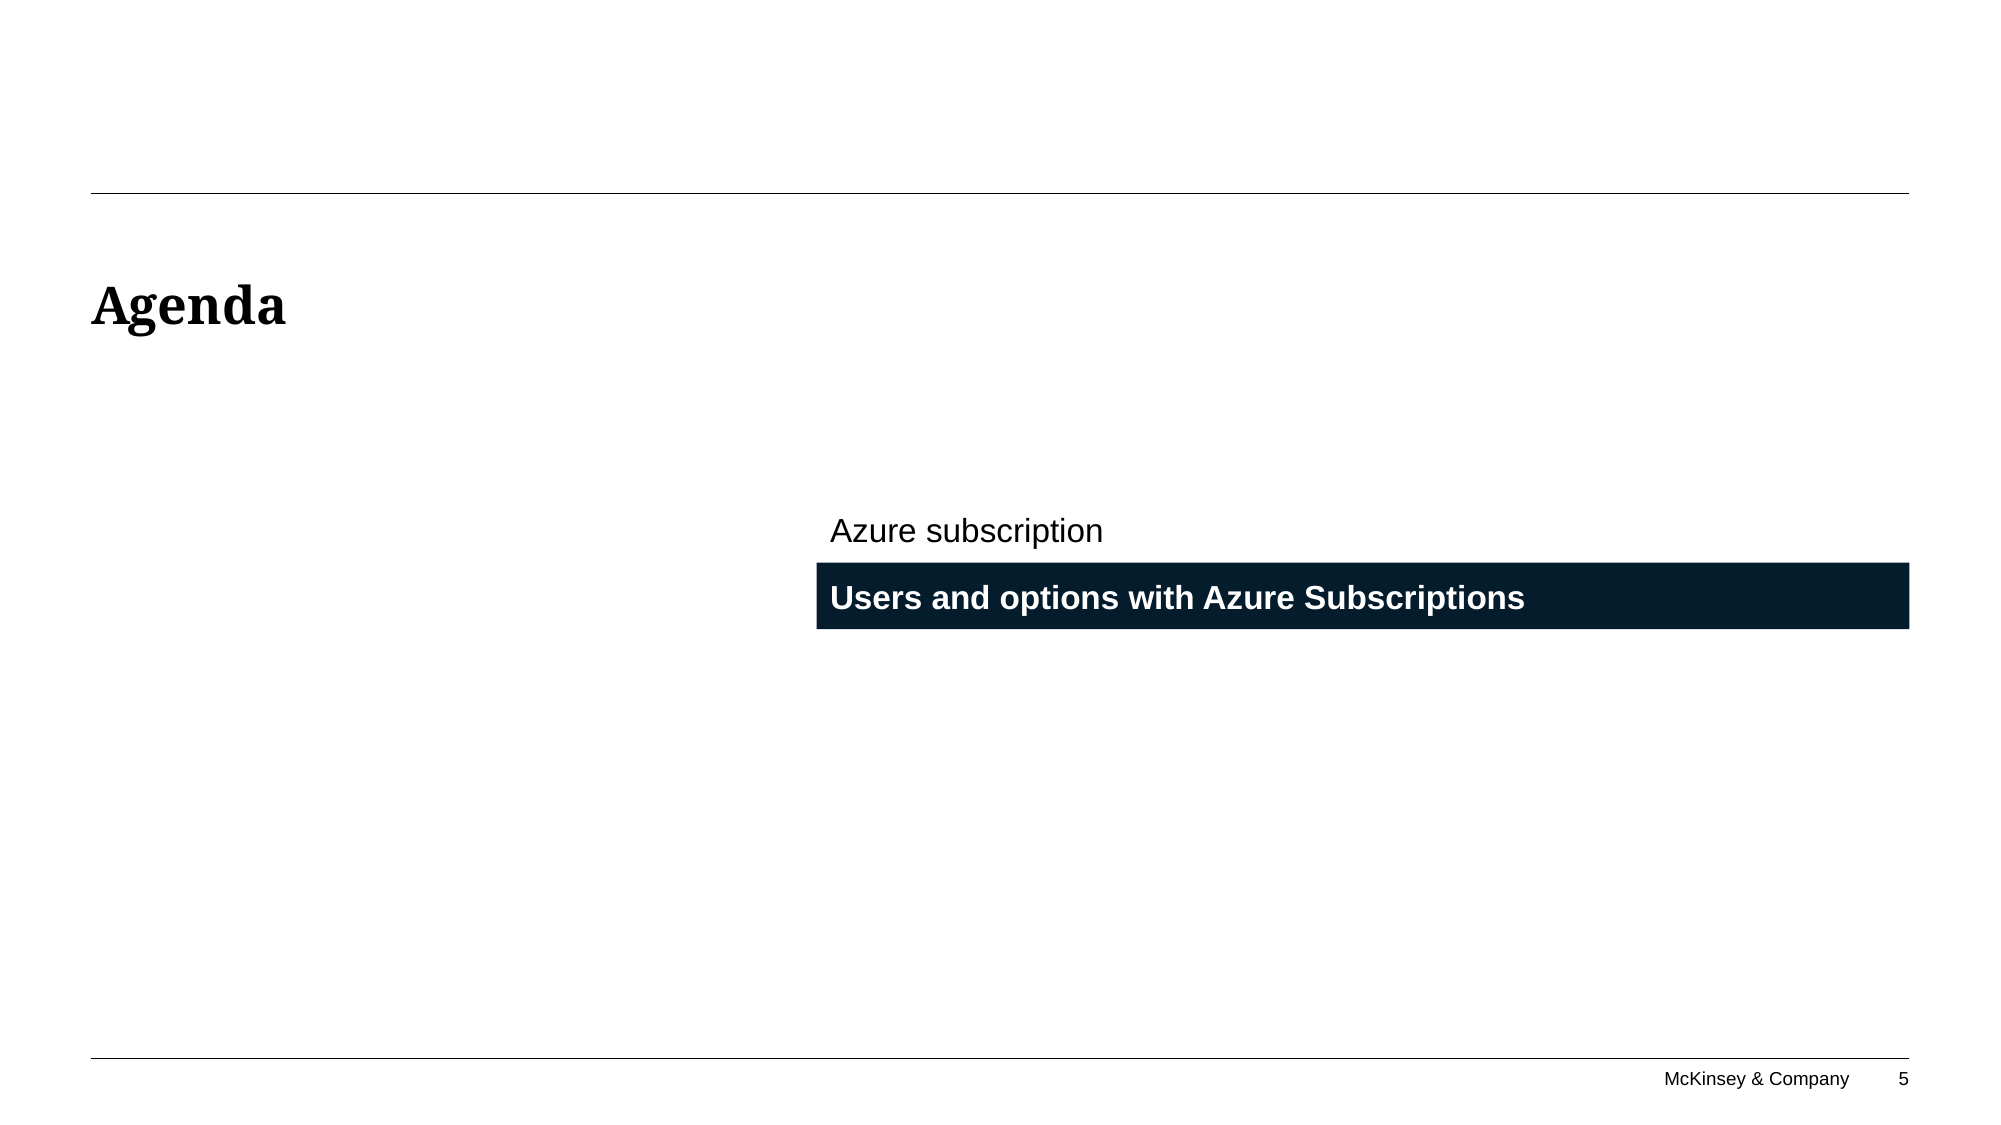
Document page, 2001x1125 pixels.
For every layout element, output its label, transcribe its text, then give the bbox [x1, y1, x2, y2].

text_box Azure subscription [816, 495, 1910, 562]
text_box Users and options with Azure Subscriptions [816, 562, 1910, 630]
title Agenda [91, 279, 717, 468]
